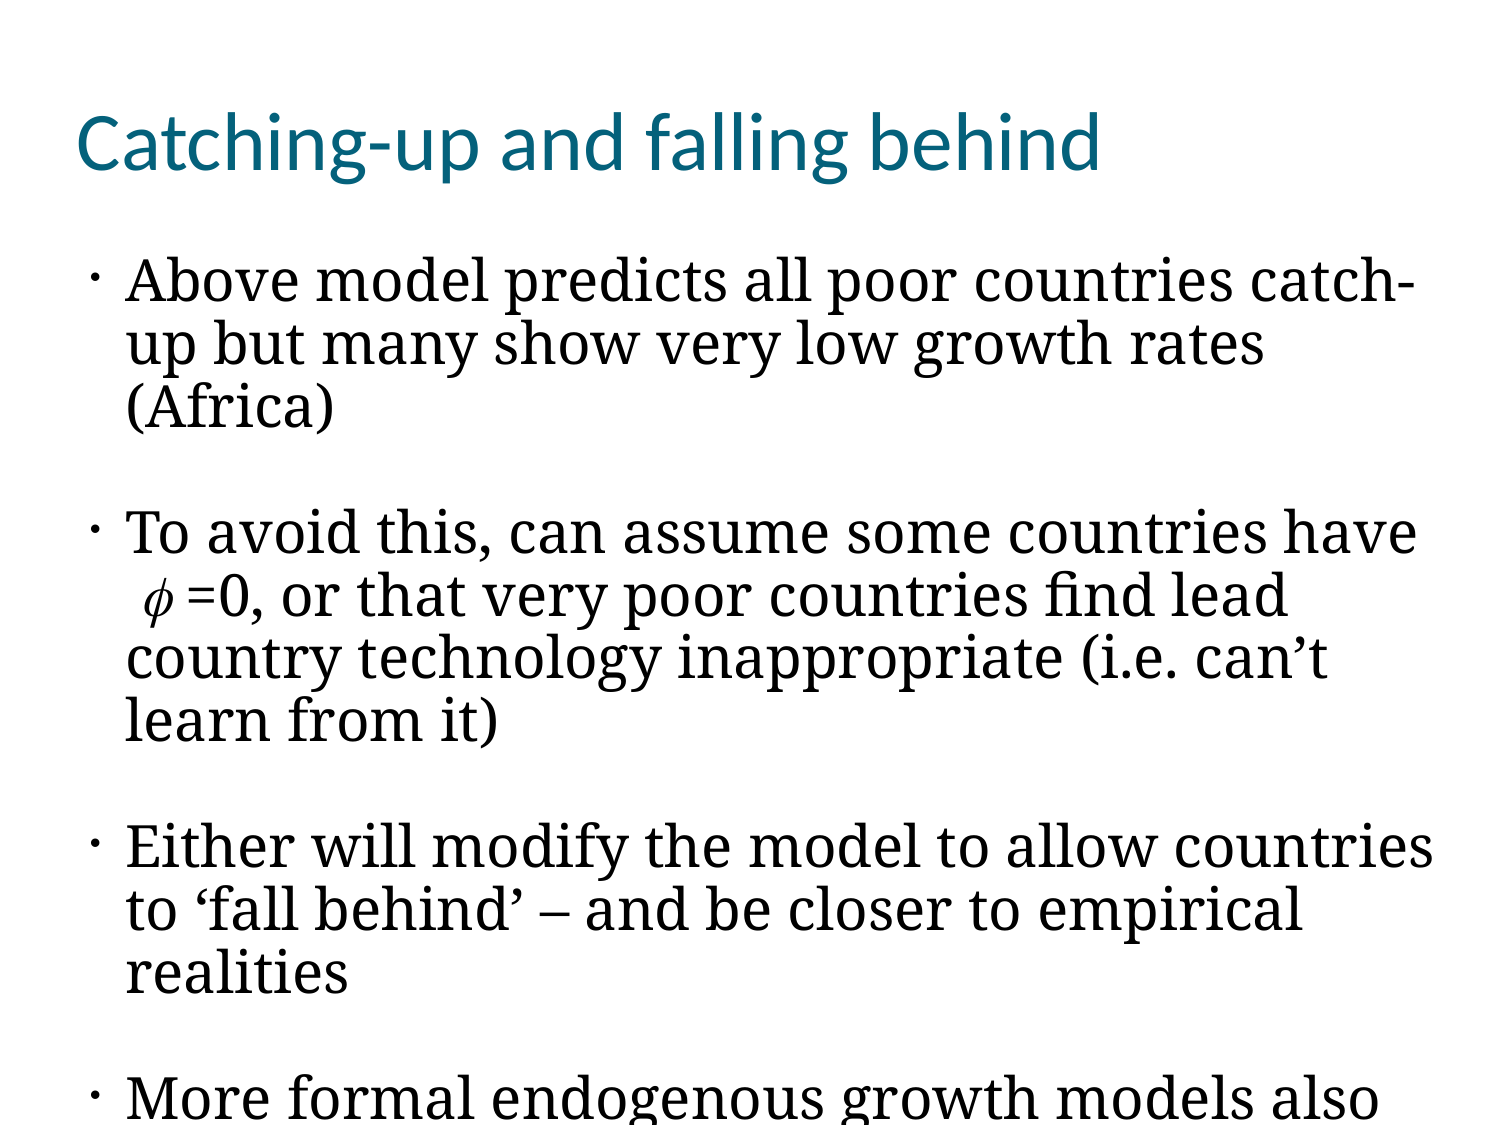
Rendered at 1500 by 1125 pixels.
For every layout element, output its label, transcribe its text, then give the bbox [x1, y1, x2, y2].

text_box Above model predicts all poor countries catch-up but many show very low growth rates (Africa) To avoid this, can assume some countries have f =0, or that very poor countries find lead country technology inappropriate (i.e. can’t learn from it) Either will modify the model to allow countries to ‘fall behind’ – and be closer to empirical realities More formal endogenous growth models also include ‘catch-up’ idea. They model as: Firms in poorer countries invest in imitating products or technologies in lead countries Costs and benefits of imitation drive growth (as in R&D models) [74, 243, 1459, 1083]
text_box Catching-up and falling behind [76, 0, 1427, 188]
